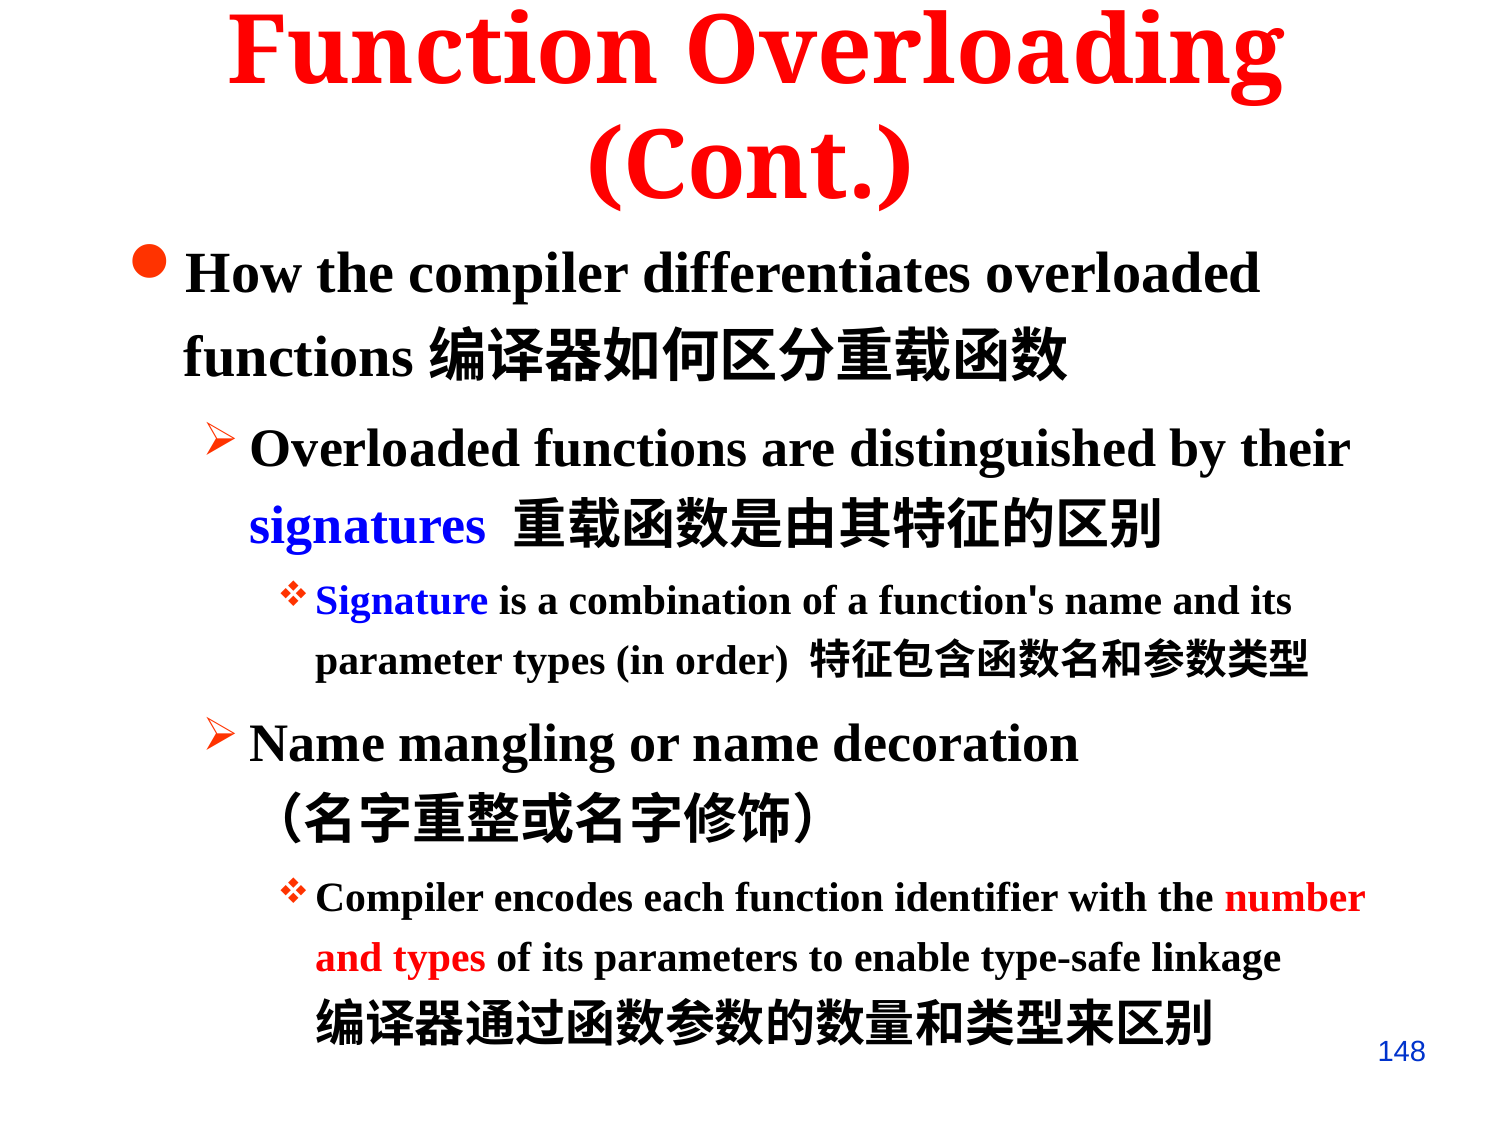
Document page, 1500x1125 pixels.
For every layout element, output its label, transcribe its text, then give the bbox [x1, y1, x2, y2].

list How the compiler differentiates overloaded functions编译器如何区分重载函数 Overloaded functions are distinguished by their signatures 重载函数是由其特征的区别 Signature is a combination of a function's name and its parameter types (in order) 特征包含函数名和参数类型 Name mangling or name decoration （名字重整或名字修饰） Compiler encodes each function identifier with the number and types of its parameters to enable type-safe linkage 编译器通过函数参数的数量和类型来区别 [112, 212, 1425, 1074]
text_box 148 [1362, 1024, 1444, 1075]
title Function Overloading (Cont.) [75, 44, 1425, 169]
